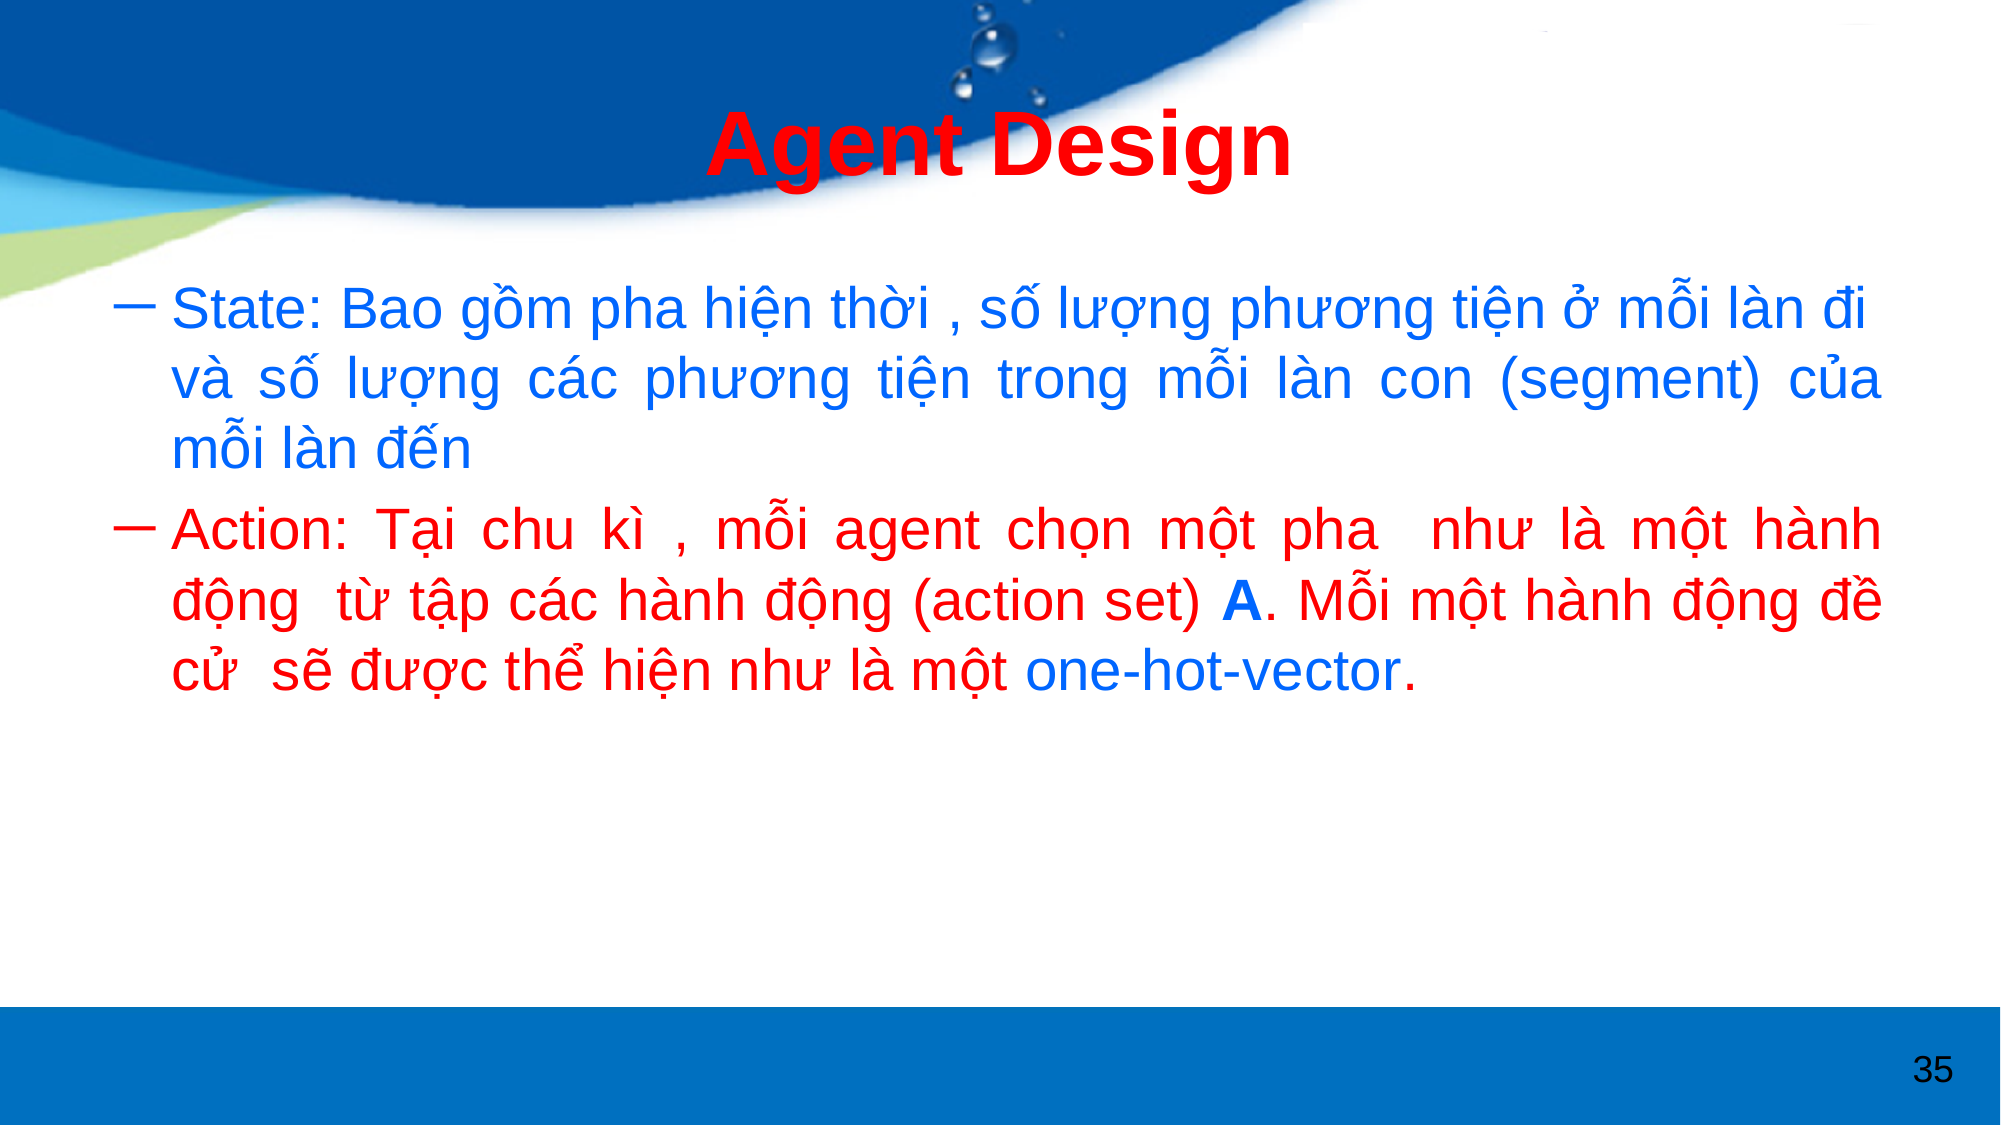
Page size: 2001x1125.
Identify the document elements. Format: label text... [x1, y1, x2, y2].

title Agent Design [99, 45, 1900, 233]
picture [0, 0, 2001, 1125]
